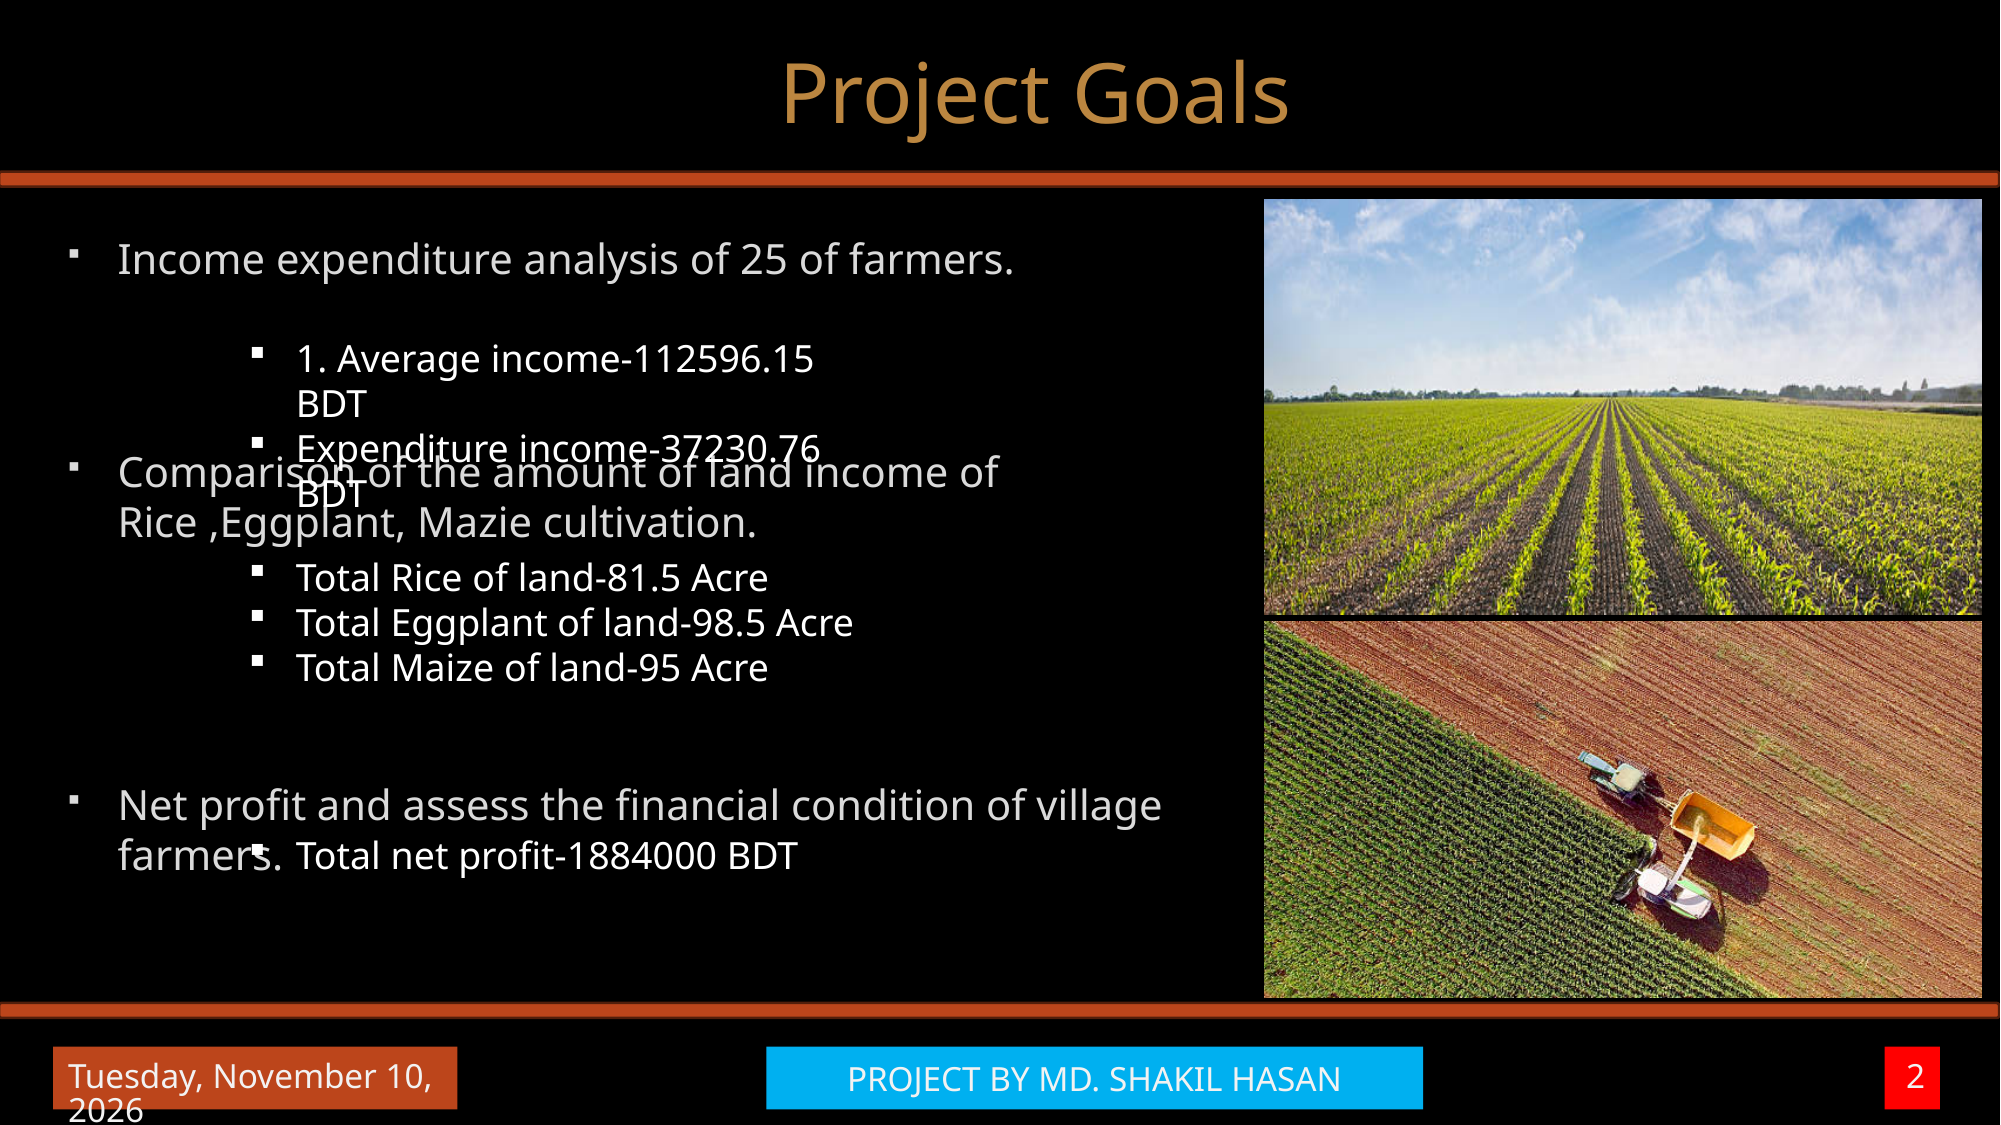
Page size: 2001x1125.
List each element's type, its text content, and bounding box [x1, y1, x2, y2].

footer PROJECT BY MD. SHAKIL HASAN [766, 1046, 1424, 1110]
text_box [0, 170, 2000, 188]
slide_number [53, 1046, 458, 1110]
text_box Total net profit-1884000 BDT [234, 824, 893, 885]
list Income expenditure analysis of 25 of farmers. Comparison of the amount of land income of Rice ,Eggplant, Mazie cultivation. Net profit and assess the financial condition of village farmers. [46, 225, 1257, 998]
text_box Total Rice of land-81.5 Acre Total Eggplant of land-98.5 Acre Total Maize of land-95 Acre [234, 546, 893, 696]
text_box [0, 1001, 2000, 1020]
picture [1263, 620, 1982, 998]
picture [1263, 199, 1982, 615]
slide_number 2 [1884, 1046, 1940, 1110]
title Project Goals [186, 21, 1885, 159]
text_box 1. Average income-112596.15 BDT Expenditure income-37230.76 BDT [234, 327, 893, 523]
